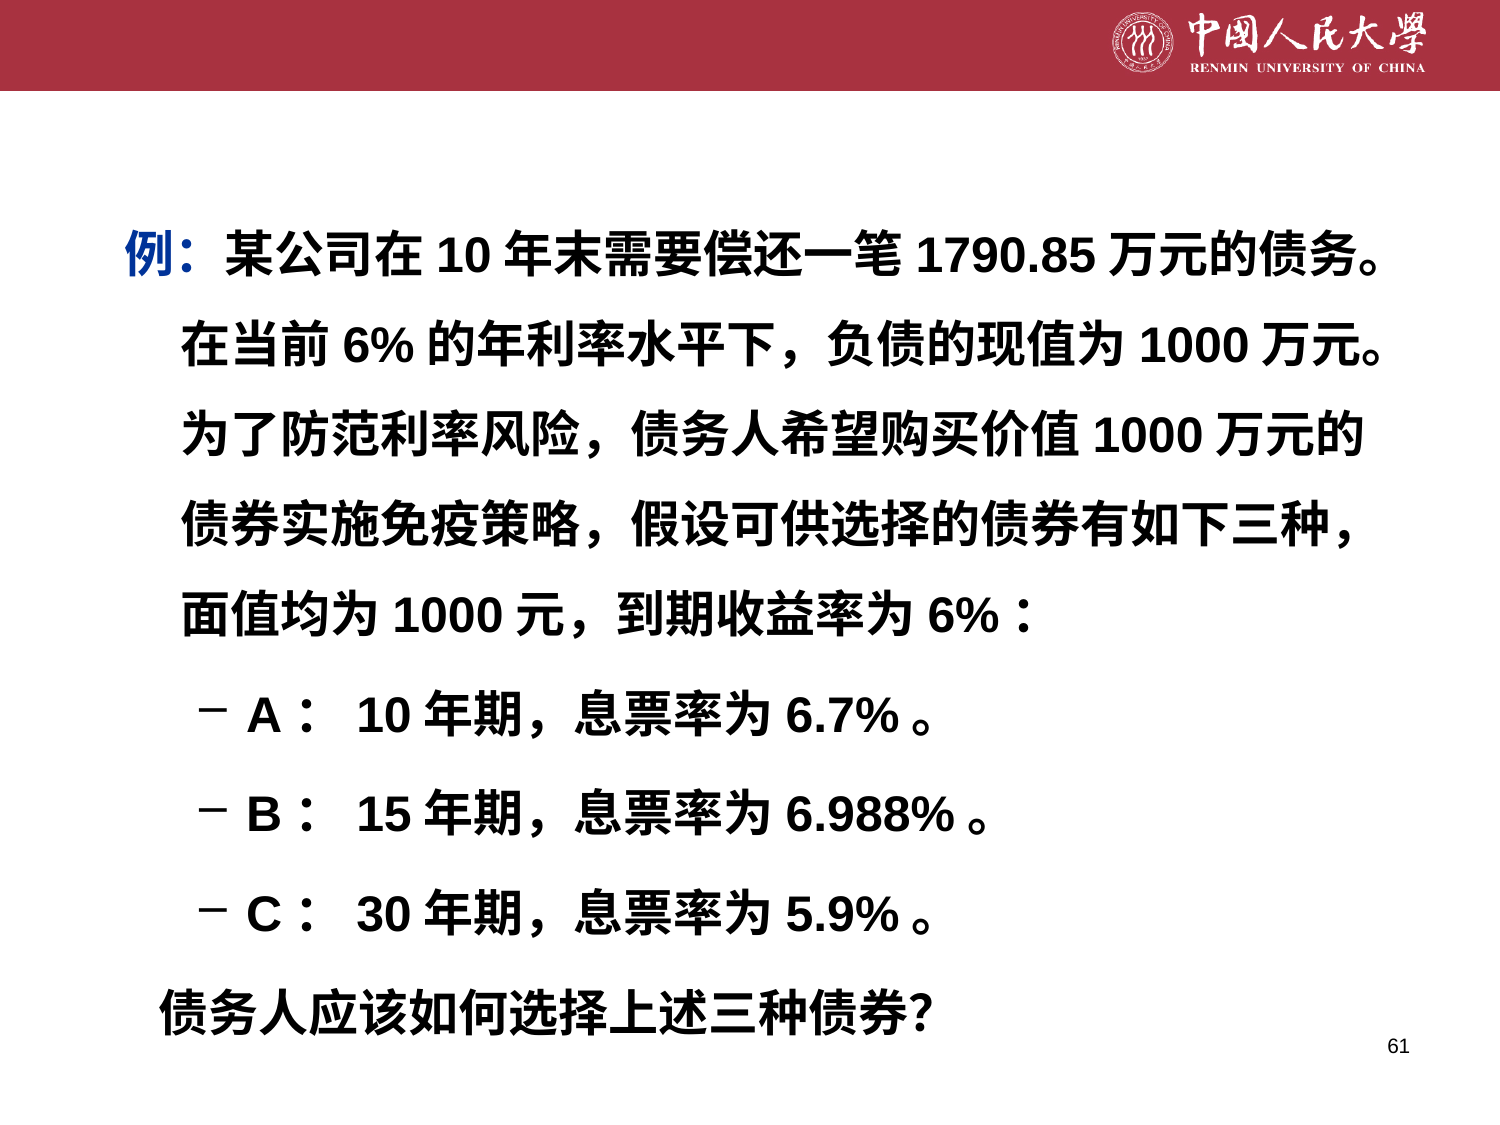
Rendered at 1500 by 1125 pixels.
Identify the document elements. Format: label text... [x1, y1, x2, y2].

list 例：某公司在10年末需要偿还一笔1790.85万元的债务。在当前6%的年利率水平下，负债的现值为1000万元。为了防范利率风险，债务人希望购买价值1000万元的债券实施免疫策略，假设可供选择的债券有如下三种，面值均为1000元，到期收益率为6%： A：10年期，息票率为6.7%。 B：15年期，息票率为6.988%。 C：30年期，息票率为5.9%。 债务人应该如何选择上述三种债券？ [109, 184, 1412, 1025]
picture [0, 0, 1500, 91]
text_box 61 [1074, 1024, 1425, 1100]
